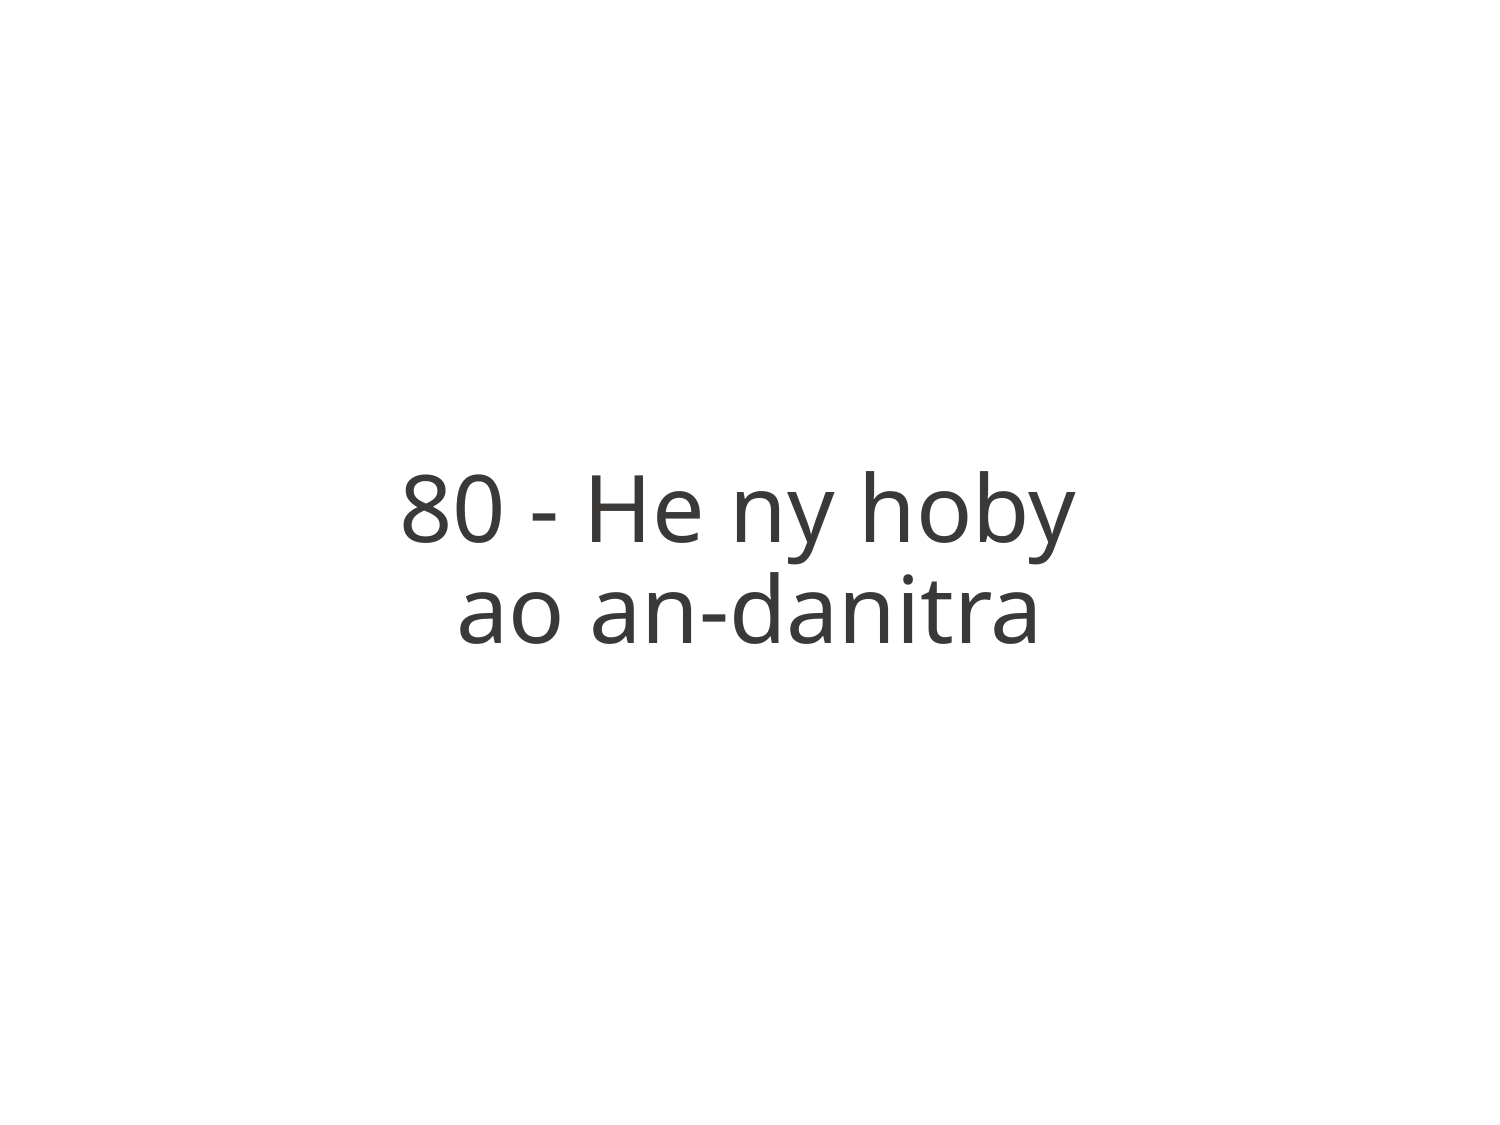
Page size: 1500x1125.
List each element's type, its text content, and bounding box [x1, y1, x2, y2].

title 80 - He ny hoby ao an-danitra [103, 453, 1397, 672]
